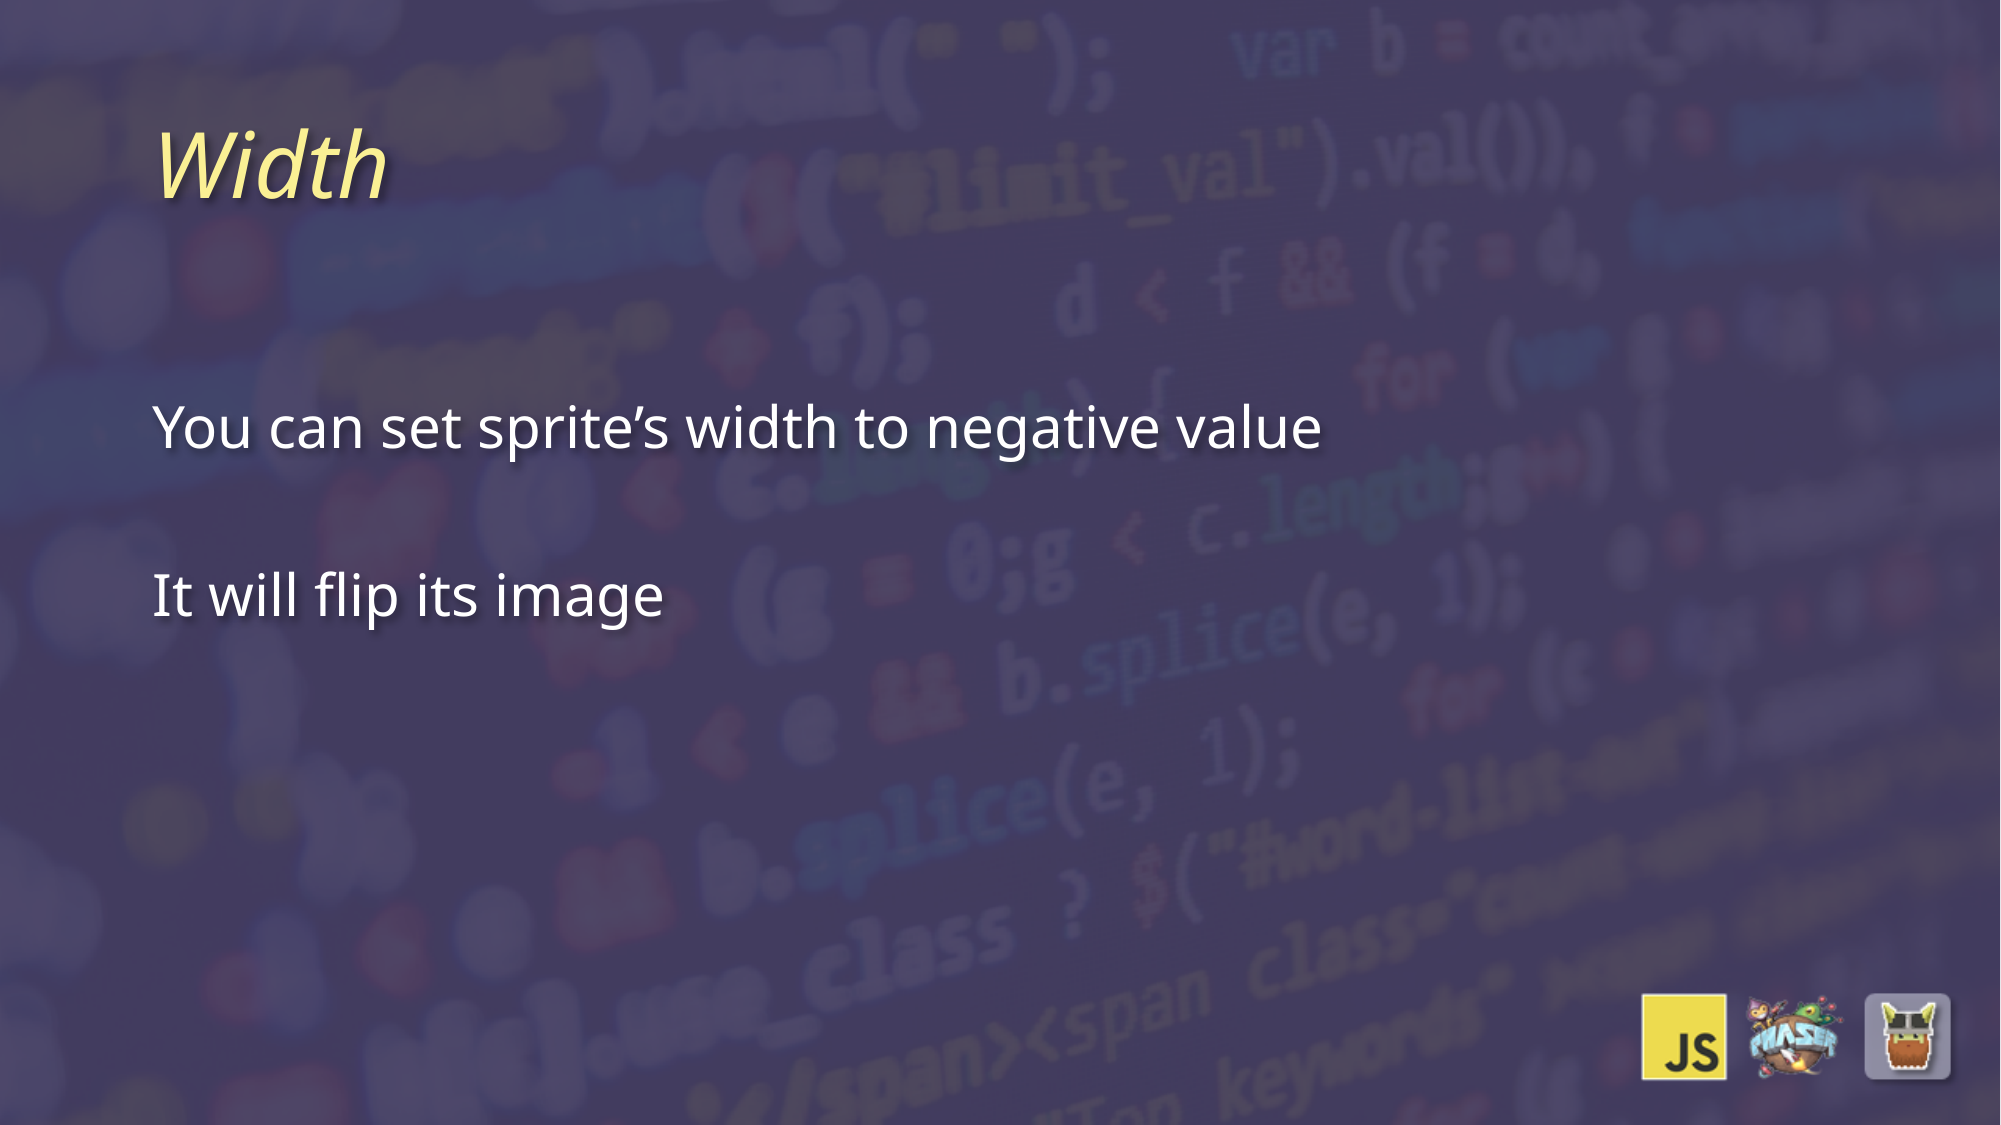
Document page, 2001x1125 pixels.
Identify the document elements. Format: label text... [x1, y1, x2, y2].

title Width [137, 59, 1863, 278]
list You can set sprite’s width to negative value It will flip its image [137, 299, 1863, 967]
picture [0, 0, 2001, 1125]
